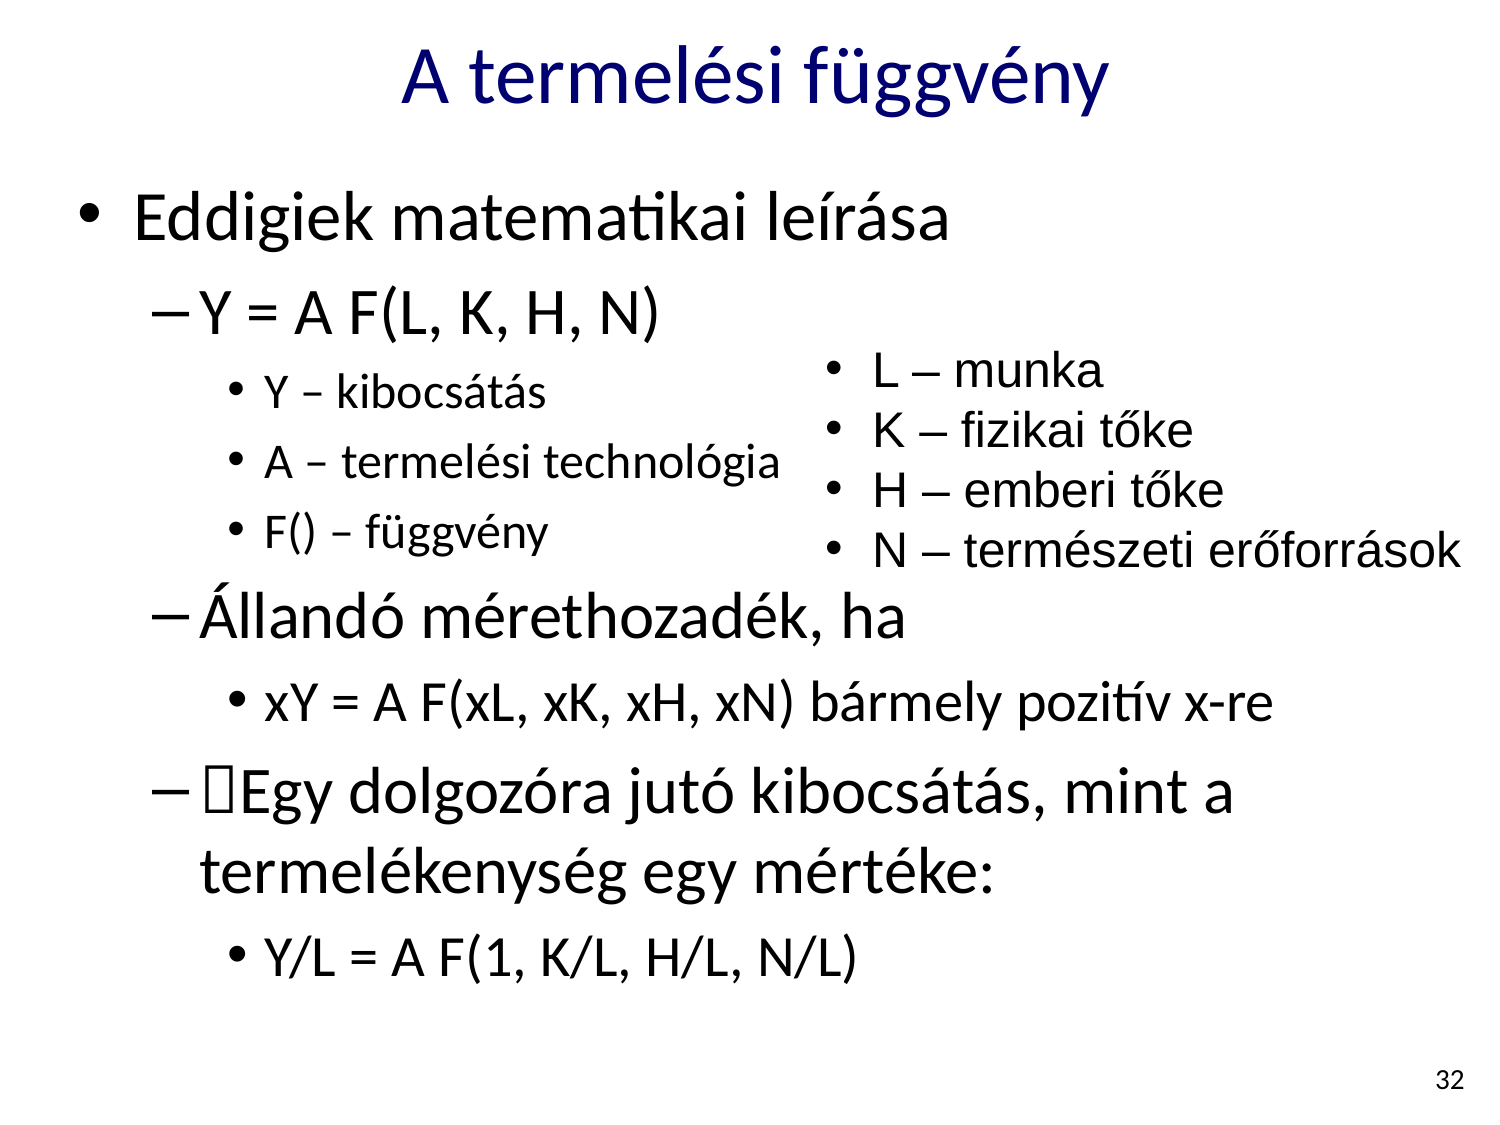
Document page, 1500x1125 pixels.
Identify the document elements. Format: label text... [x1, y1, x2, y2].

title A termelési függvény [37, 12, 1475, 138]
list Eddigiek matematikai leírása Y = A F(L, K, H, N) Y – kibocsátás A – termelési technológia F() – függvény Állandó mérethozadék, ha xY = A F(xL, xK, xH, xN) bármely pozitív x-re Egy dolgozóra jutó kibocsátás, mint a termelékenység egy mértéke: Y/L = A F(1, K/L, H/L, N/L) [62, 162, 1463, 1050]
slide_number 32 [1400, 1052, 1500, 1113]
text_box L – munka K – fizikai tőke H – emberi tőke N – természeti erőforrások [810, 330, 1477, 585]
